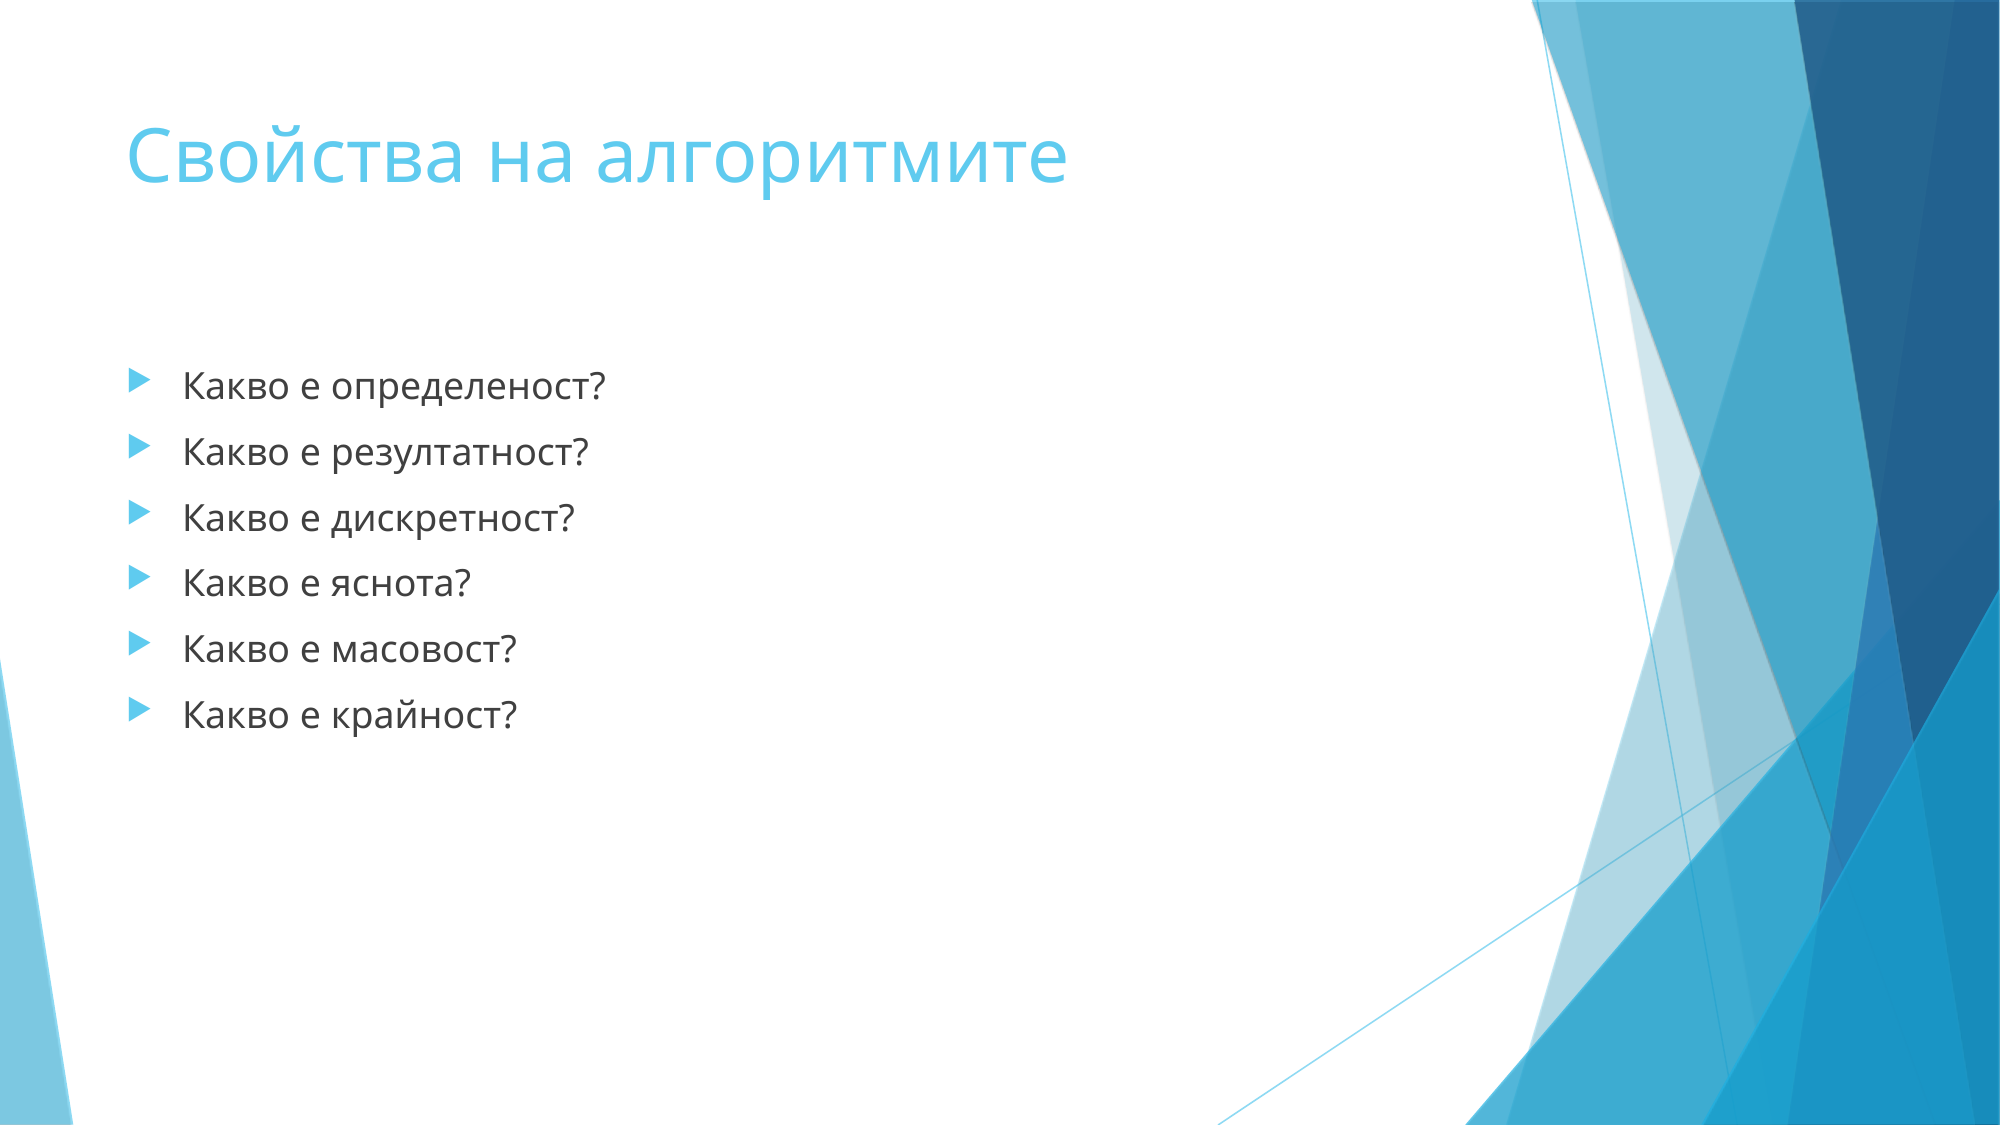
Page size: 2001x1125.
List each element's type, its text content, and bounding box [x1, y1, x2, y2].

text_box Свойства на алгоритмите [111, 99, 1521, 317]
text_box Какво е определеност? Какво е резултатност? Какво е дискретност? Какво е яснота? Какво е масовост? Какво е крайност? [111, 354, 1521, 991]
